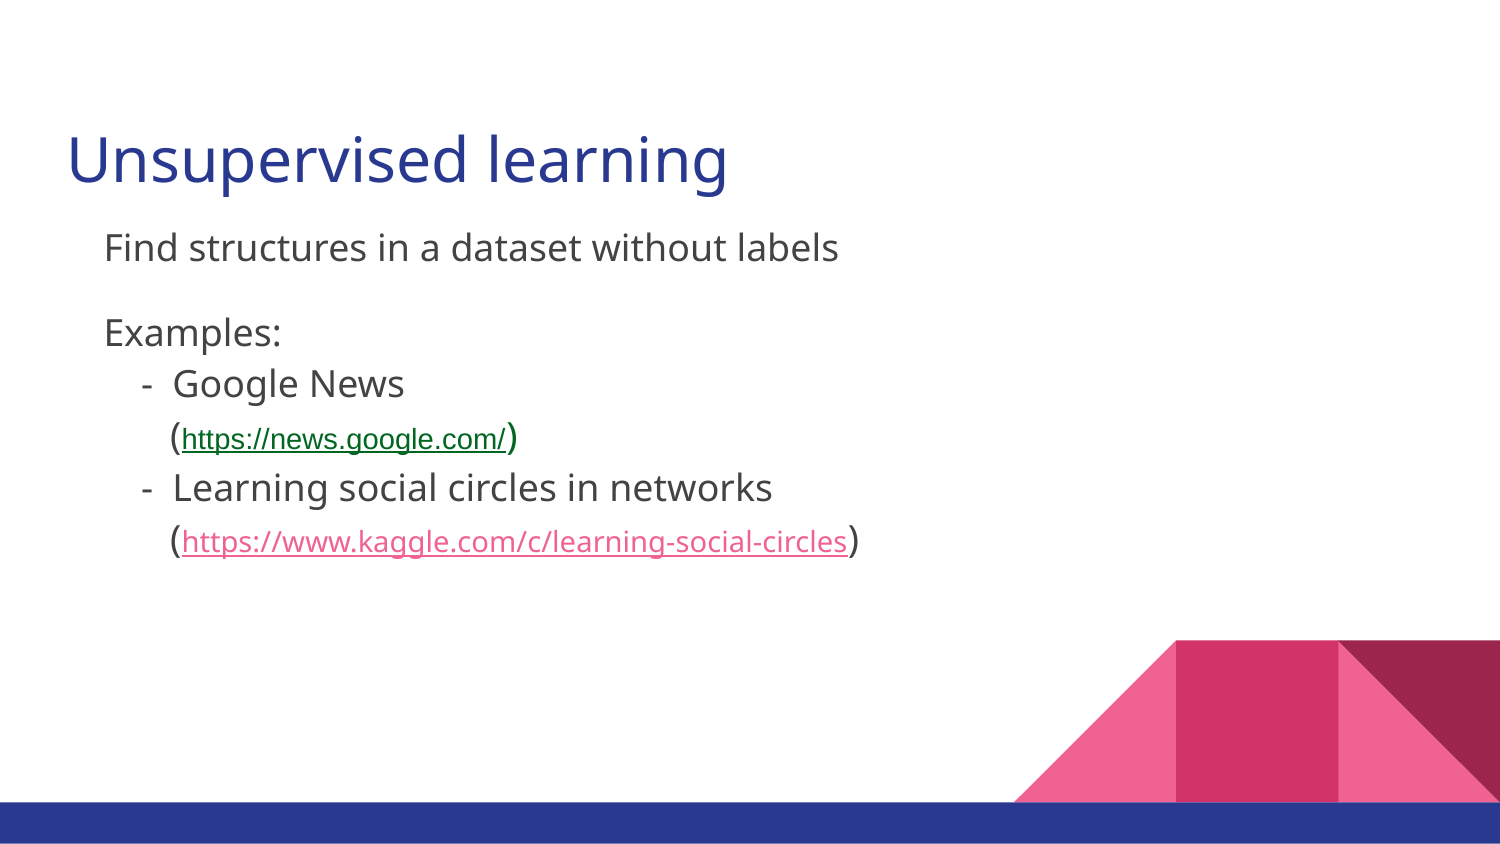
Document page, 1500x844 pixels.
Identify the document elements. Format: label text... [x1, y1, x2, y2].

title Unsupervised learning [51, 67, 1449, 167]
list Find structures in a dataset without labels Examples: - Google News (https://news.google.com/) - Learning social circles in networks (https://www.kaggle.com/c/learning-social-circles) [51, 201, 1449, 750]
